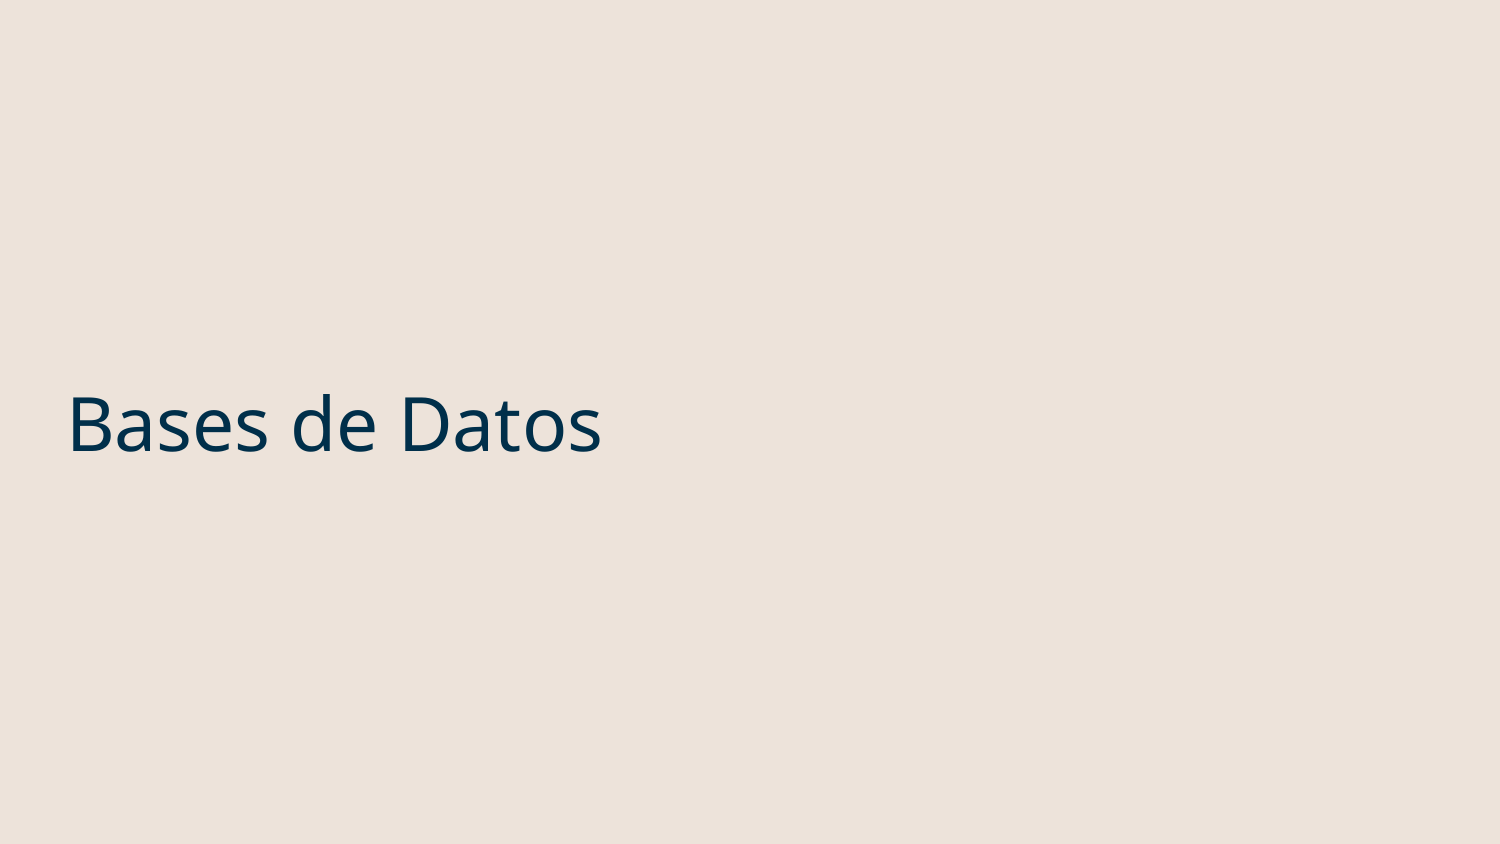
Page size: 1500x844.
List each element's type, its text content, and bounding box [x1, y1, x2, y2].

title Bases de Datos [51, 130, 1076, 713]
